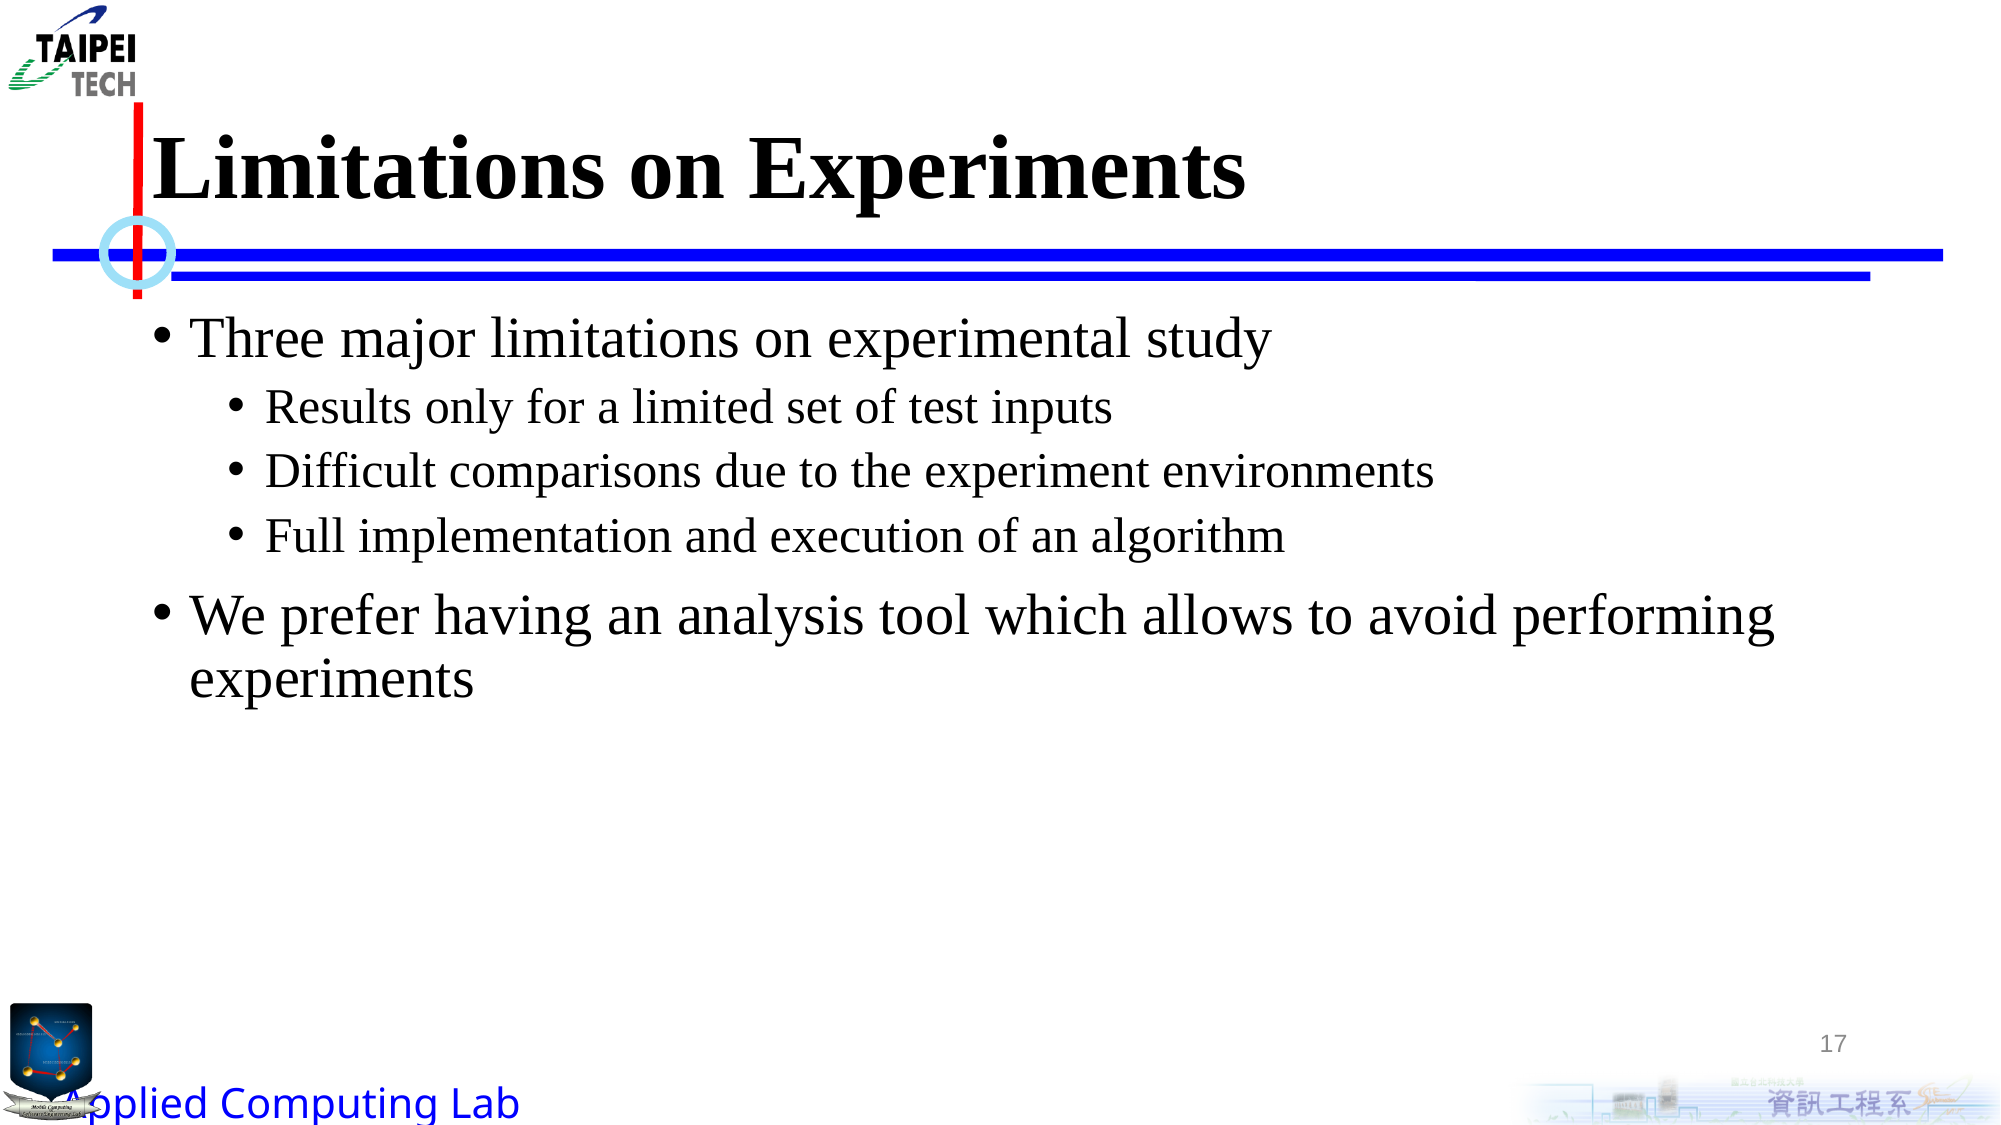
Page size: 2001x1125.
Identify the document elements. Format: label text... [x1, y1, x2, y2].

title Limitations on Experiments [137, 59, 1863, 278]
picture [0, 999, 102, 1125]
slide_number 17 [1412, 1014, 1863, 1073]
picture [0, 0, 143, 102]
list Three major limitations on experimental study Results only for a limited set of test inputs Difficult comparisons due to the experiment environments Full implementation and execution of an algorithm We prefer having an analysis tool which allows to avoid performing experiments [137, 299, 1863, 1014]
